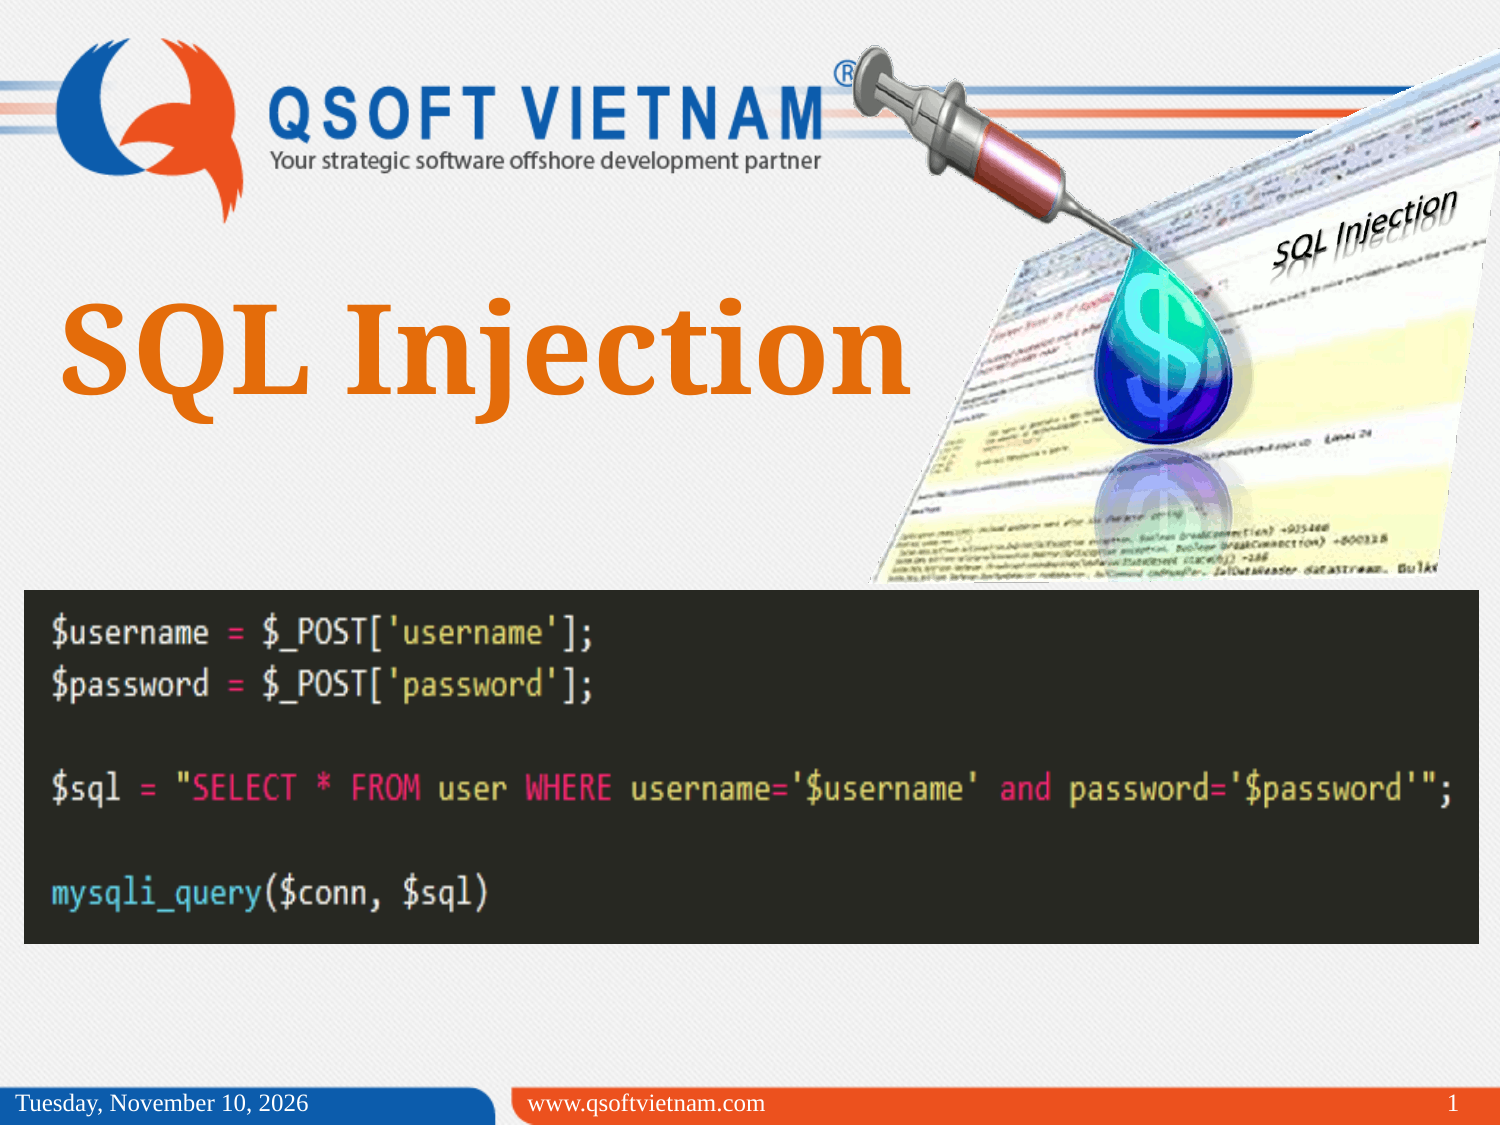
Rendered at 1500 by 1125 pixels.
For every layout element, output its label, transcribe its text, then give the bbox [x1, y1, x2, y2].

slide_number 1 [1124, 1071, 1475, 1125]
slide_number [0, 1071, 350, 1125]
picture [0, 0, 1500, 1125]
title SQL Injection [0, 223, 839, 466]
footer www.qsoftvietnam.com [512, 1071, 988, 1125]
